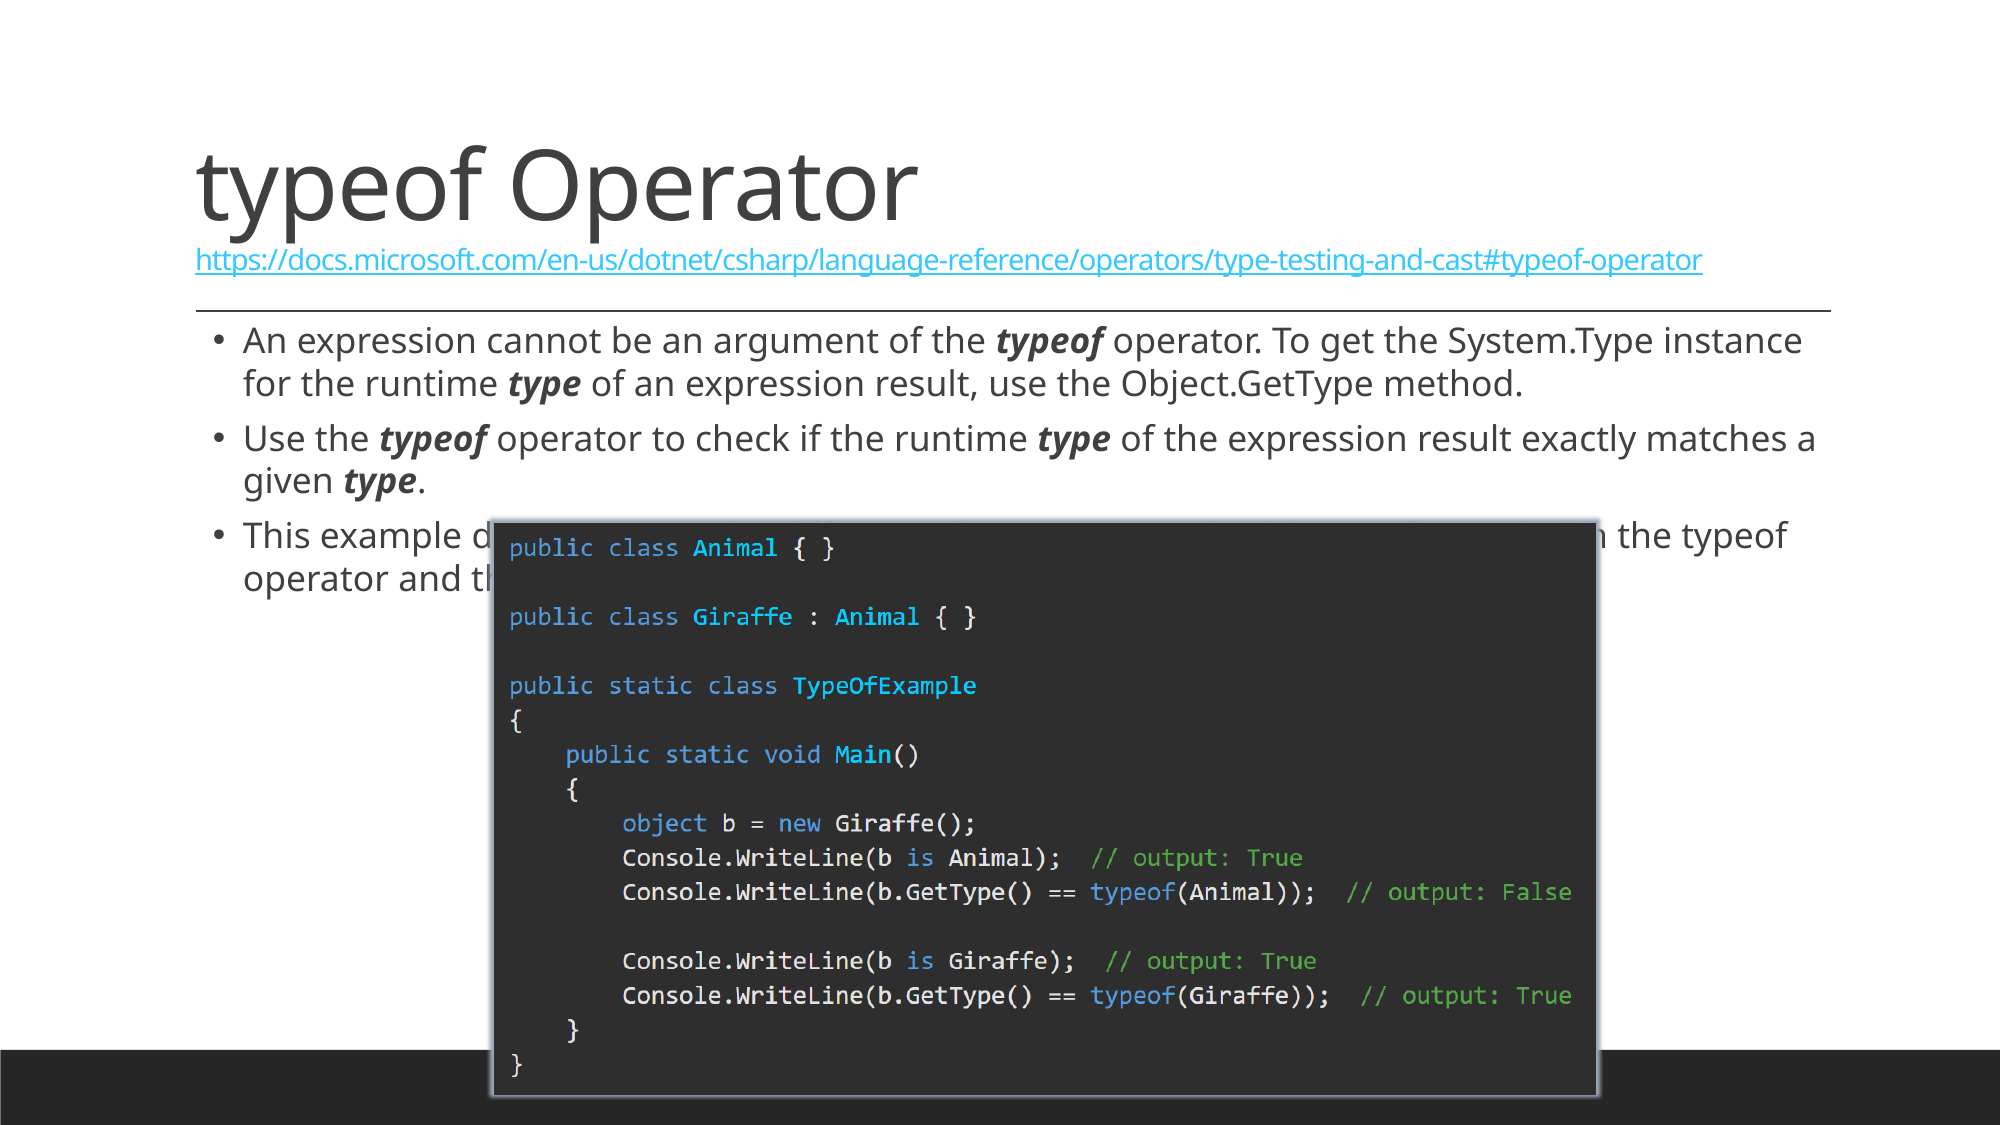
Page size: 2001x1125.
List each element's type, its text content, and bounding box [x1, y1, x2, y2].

title typeof Operator https://docs.microsoft.com/en-us/dotnet/csharp/language-reference/operators/type-testing-and-cast#typeof-operator [180, 47, 1830, 285]
list An expression cannot be an argument of the typeof operator. To get the System.Type instance for the runtime type of an expression result, use the Object.GetType method. Use the typeof operator to check if the runtime type of the expression result exactly matches a given type. This example demonstrates the difference between type checking performed with the typeof operator and the is operator: [180, 310, 1830, 928]
picture [493, 522, 1597, 1096]
